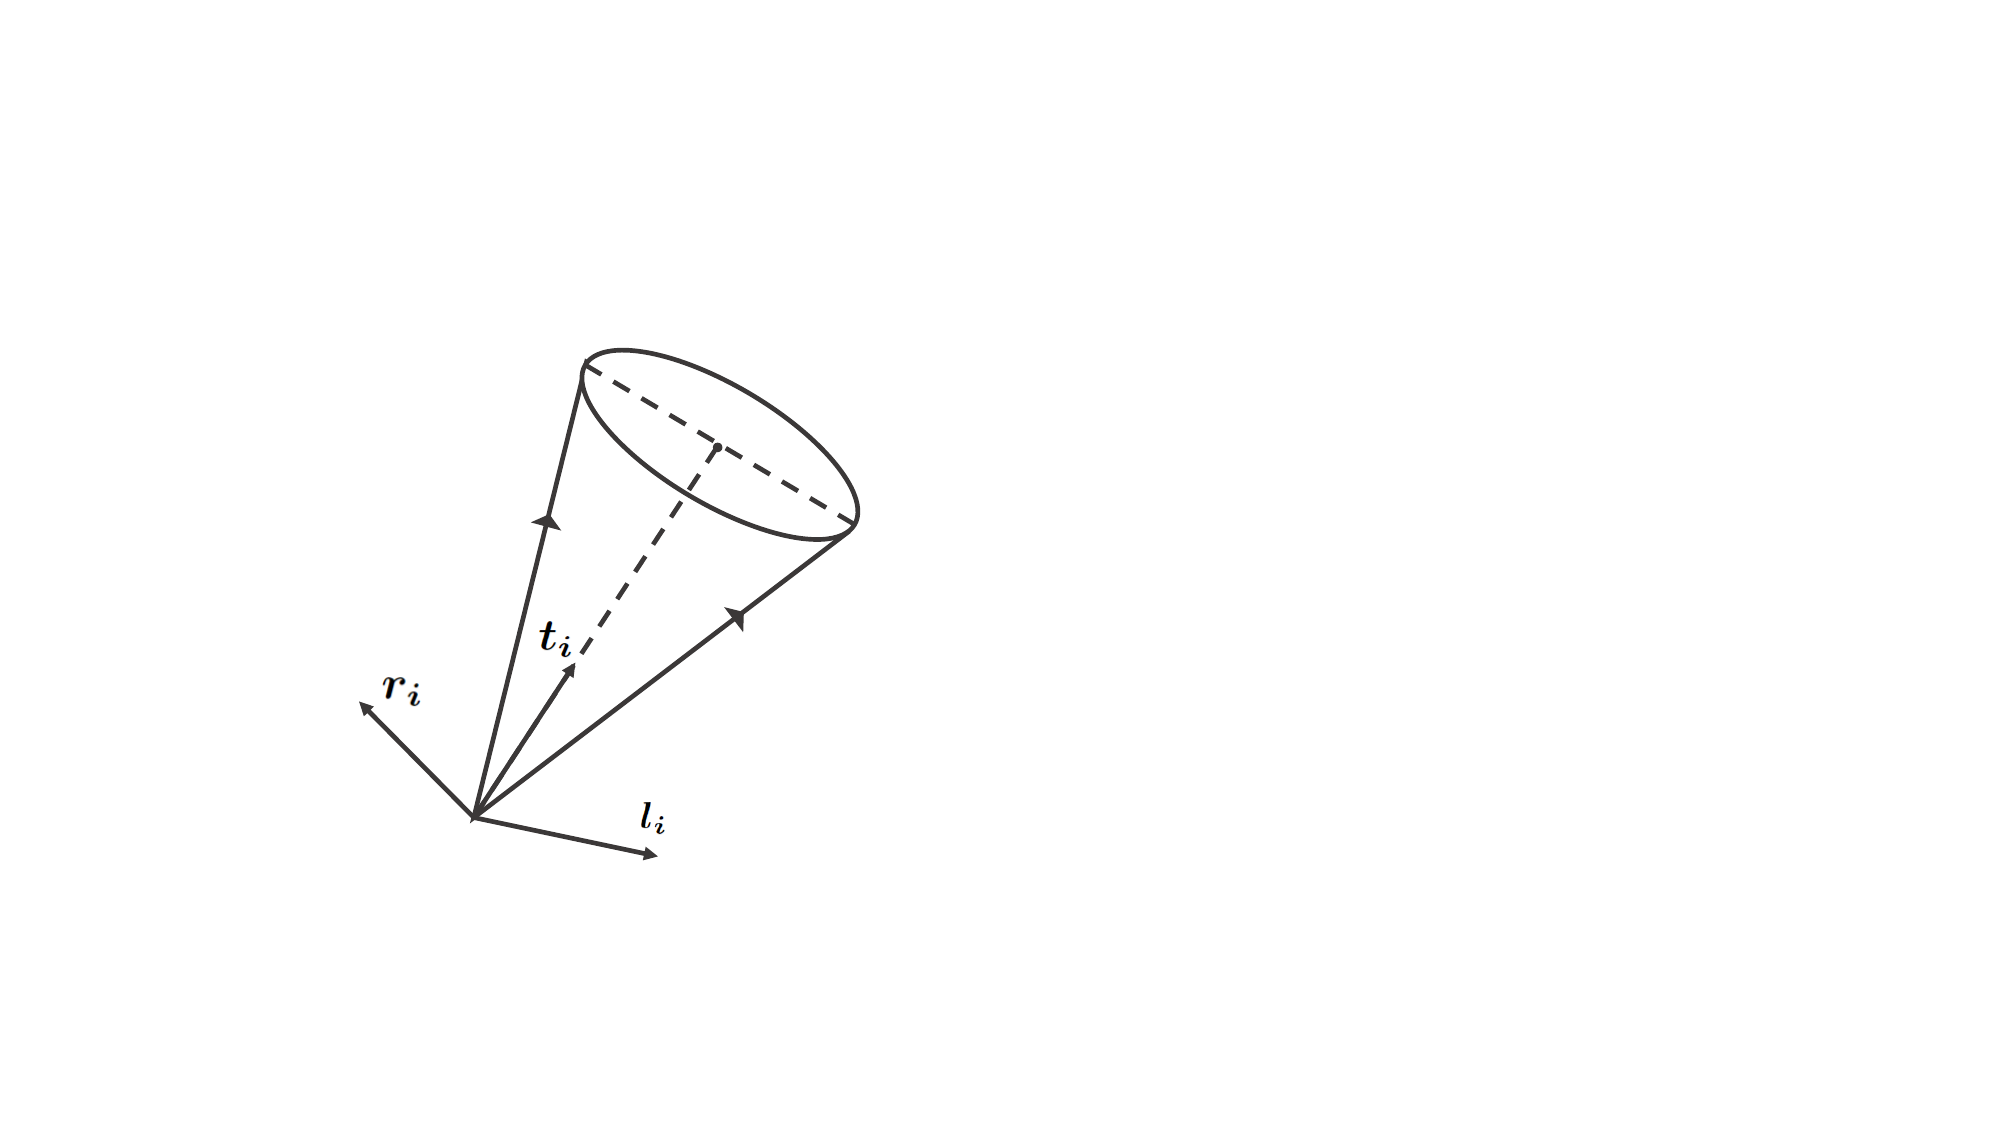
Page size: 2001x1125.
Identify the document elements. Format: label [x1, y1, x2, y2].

picture [632, 794, 669, 840]
text_box [580, 349, 691, 397]
text_box [717, 525, 846, 630]
picture [536, 616, 574, 662]
text_box [473, 447, 717, 818]
text_box [747, 493, 859, 541]
picture [379, 670, 425, 712]
text_box [564, 382, 585, 447]
text_box [717, 607, 744, 634]
text_box [359, 701, 473, 818]
text_box [585, 364, 855, 525]
text_box [473, 818, 658, 857]
